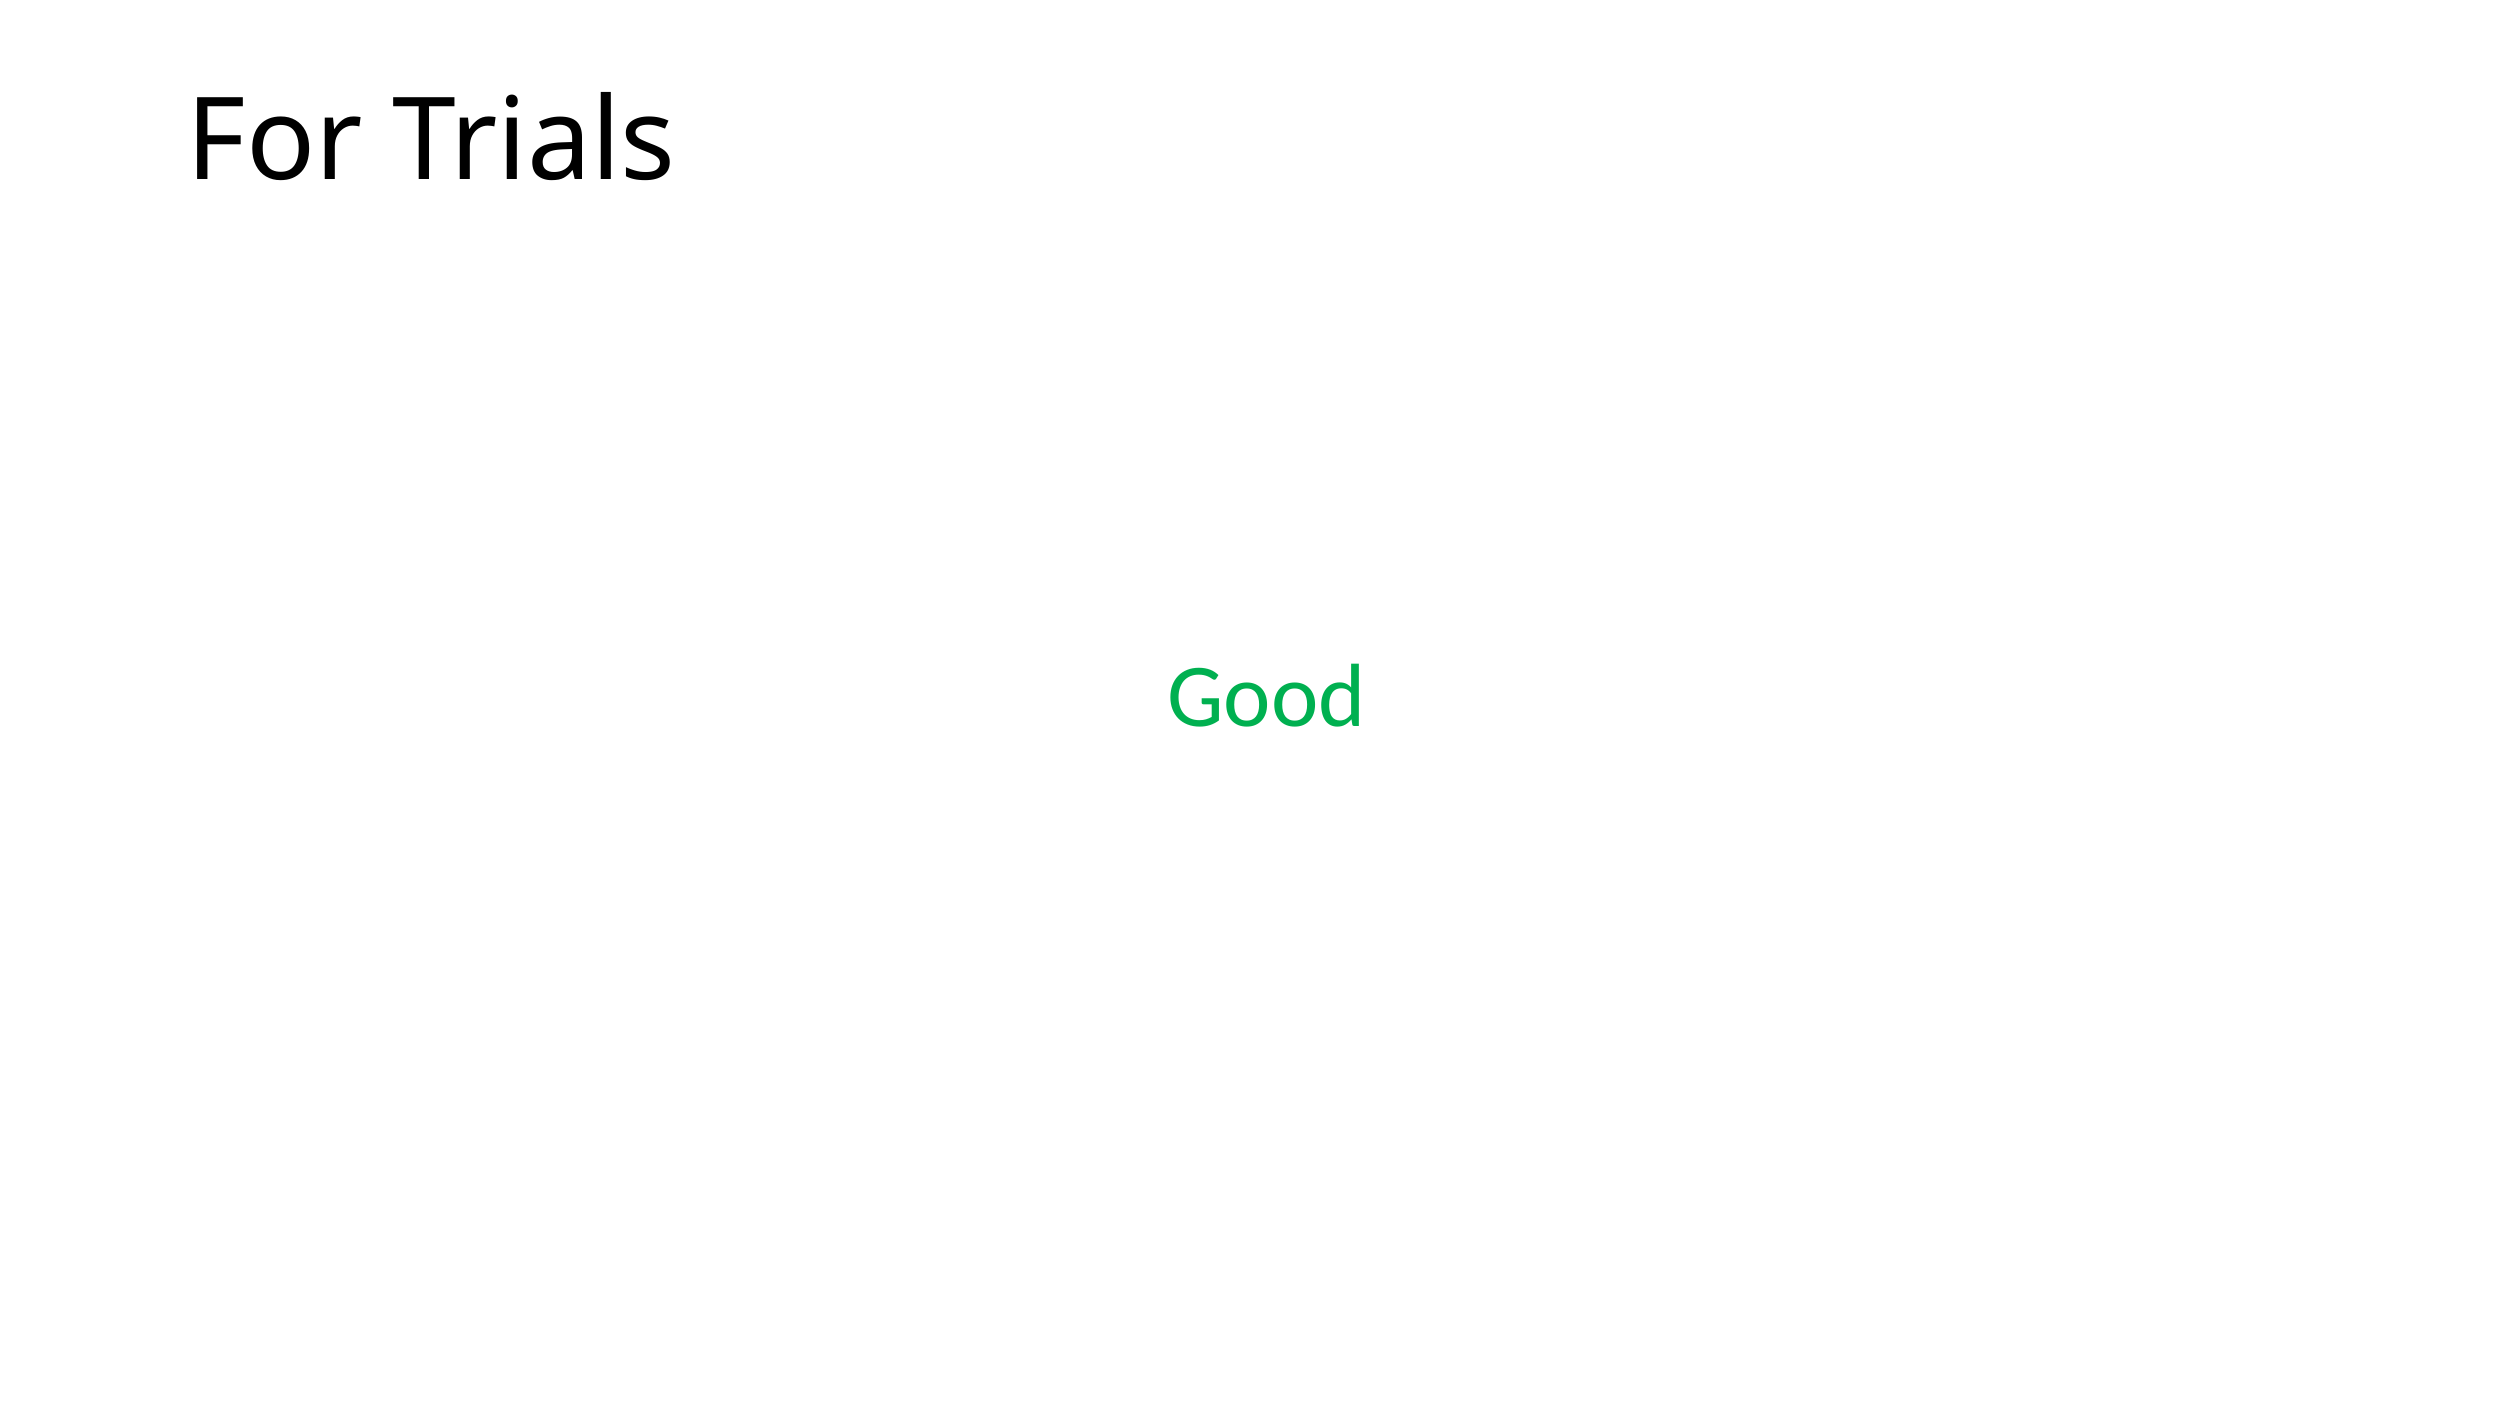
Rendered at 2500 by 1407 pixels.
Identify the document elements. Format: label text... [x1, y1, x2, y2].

list Good [1152, 641, 1386, 765]
title For Trials [171, 74, 2329, 347]
